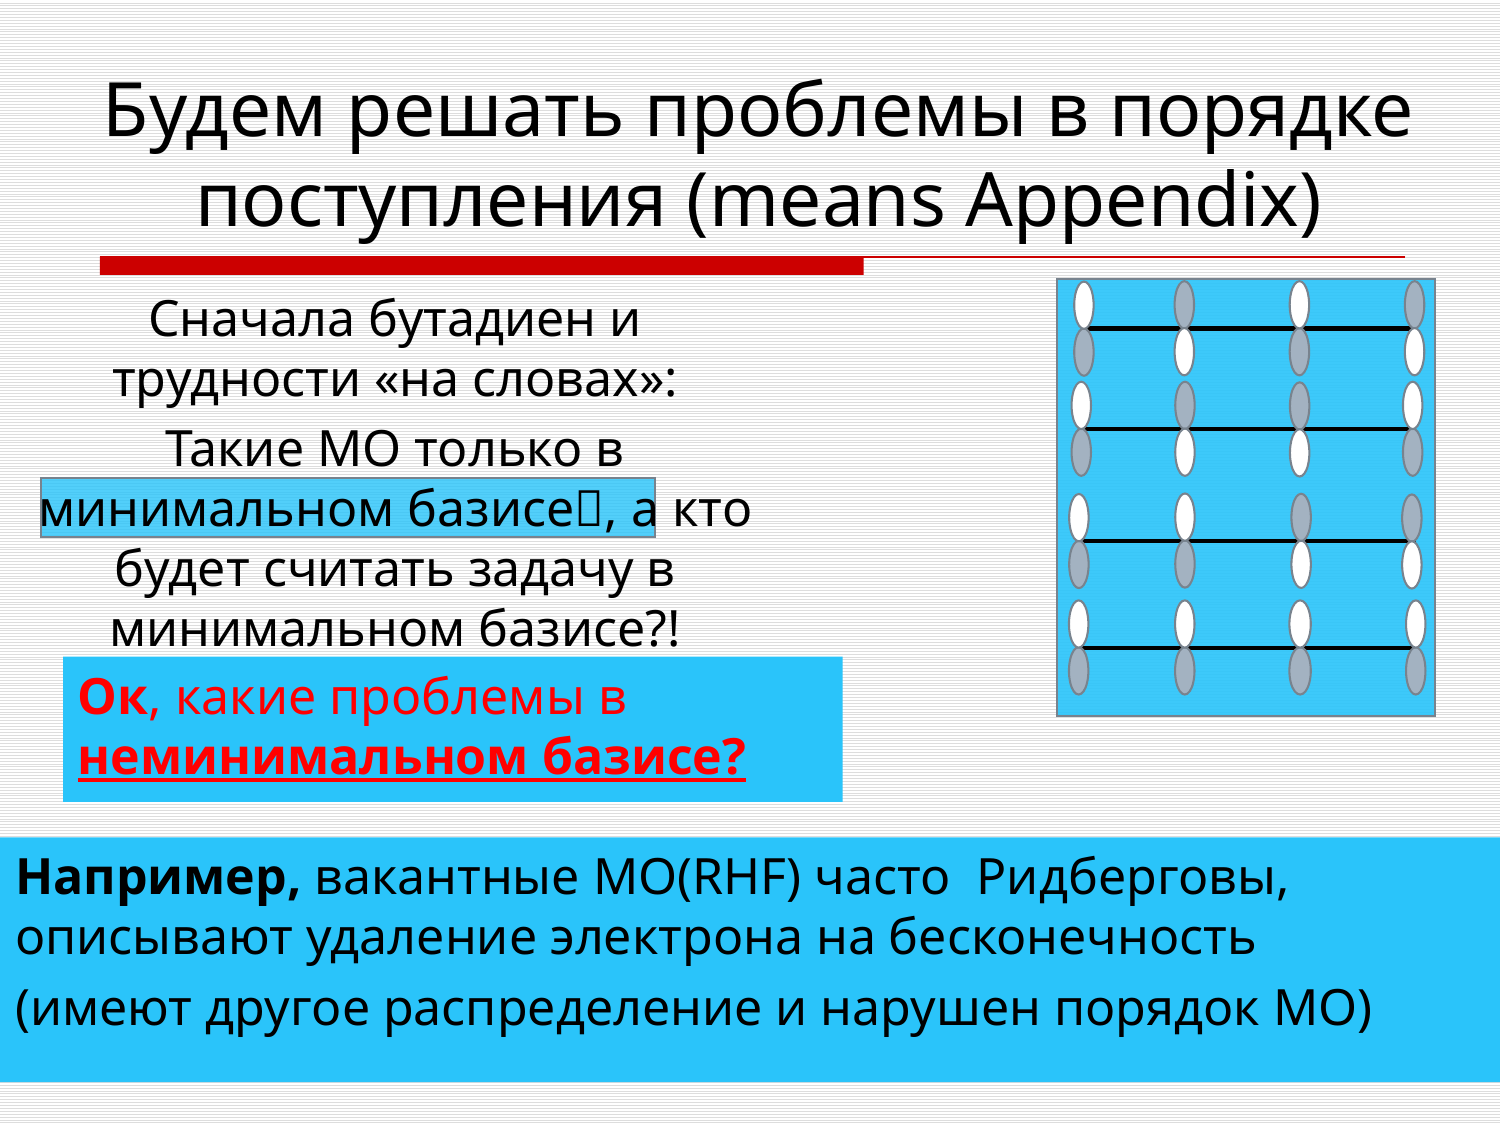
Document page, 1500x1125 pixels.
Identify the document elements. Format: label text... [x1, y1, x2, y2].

title Будем решать проблемы в порядке поступления (means Appendix) [17, 7, 1500, 250]
text_box Например, вакантные МО(RHF) часто Ридберговы, описывают удаление электрона на бесконечность (имеют другое распределение и нарушен порядок МО) [0, 837, 1500, 1083]
text_box [1056, 278, 1436, 717]
list Сначала бутадиен и трудности «на словах»: Такие МО только в минимальном базисе, а кто будет считать задачу в минимальном базисе?! [17, 278, 773, 647]
list Ок, какие проблемы в неминимальном базисе? [63, 656, 843, 802]
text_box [1068, 281, 1426, 695]
